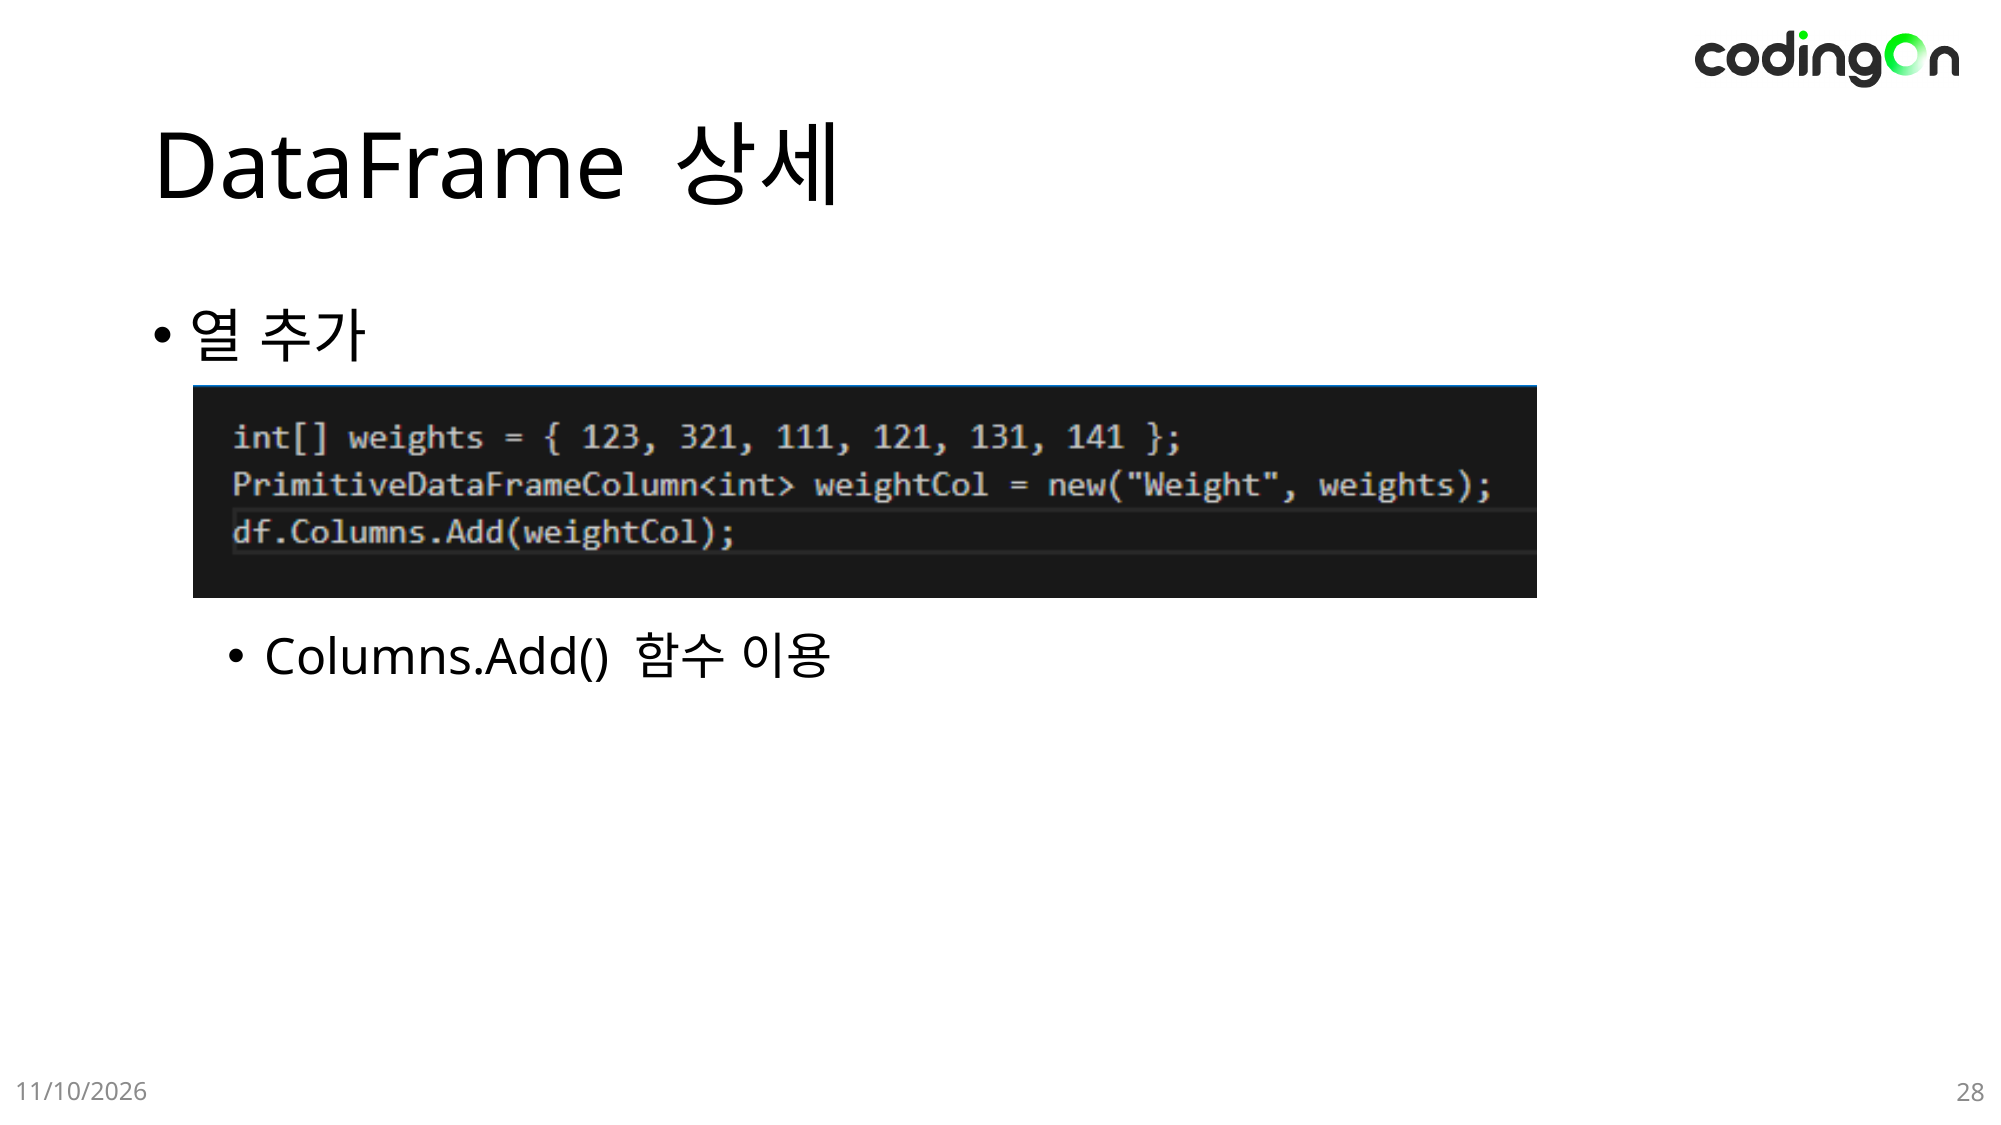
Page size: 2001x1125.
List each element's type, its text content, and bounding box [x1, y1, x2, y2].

list 열 추가 Columns.Add() 함수 이용 [137, 299, 1863, 1014]
picture [1695, 30, 1959, 88]
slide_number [0, 1062, 450, 1123]
title DataFrame 상세 [137, 59, 1863, 278]
picture [193, 385, 1537, 598]
slide_number 28 [1550, 1063, 2000, 1124]
